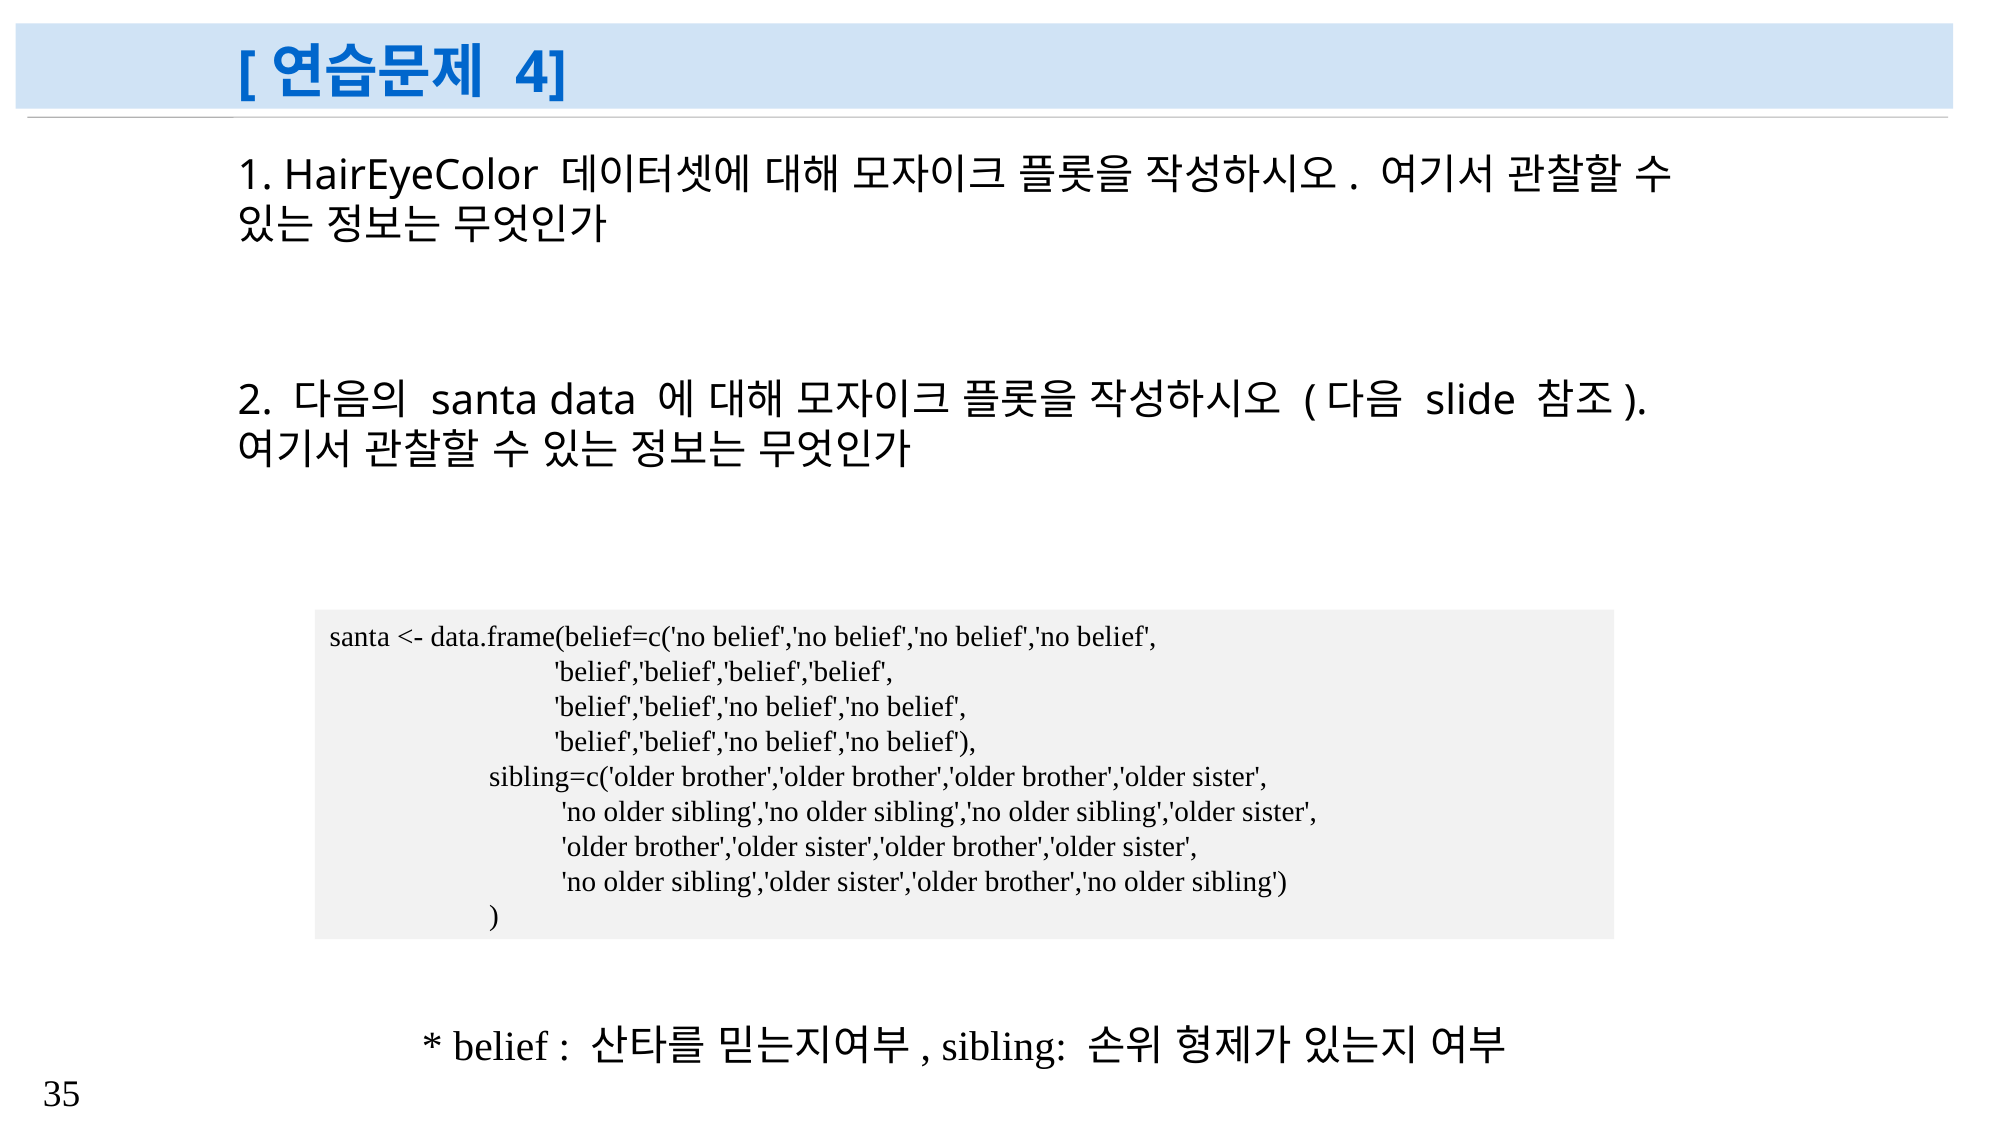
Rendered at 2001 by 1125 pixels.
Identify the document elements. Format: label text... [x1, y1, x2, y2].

title [연습문제 4] [222, 25, 1733, 114]
list 1. HairEyeColor 데이터셋에 대해 모자이크 플롯을 작성하시오. 여기서 관찰할 수 있는 정보는 무엇인가 2. 다음의 santa data 에 대해 모자이크 플롯을 작성하시오 (다음 slide 참조). 여기서 관찰할 수 있는 정보는 무엇인가 [222, 140, 1733, 1044]
text_box * belief : 산타를 믿는지여부, sibling: 손위 형제가 있는지 여부 [407, 1011, 1535, 1077]
text_box santa <- data.frame(belief=c('no belief','no belief','no belief','no belief', 'belief','belief','belief','belief', 'belief','belief','no belief','no belief', 'belief','belief','no belief','no belief'), sibling=c('older brother','older brother','older brother','older sister', 'no older sibling','no older sibling','no older sibling','older sister', 'older brother','older sister','older brother','older sister', 'no older sibling','older sister','older brother','no older sibling') ) [314, 609, 1615, 940]
